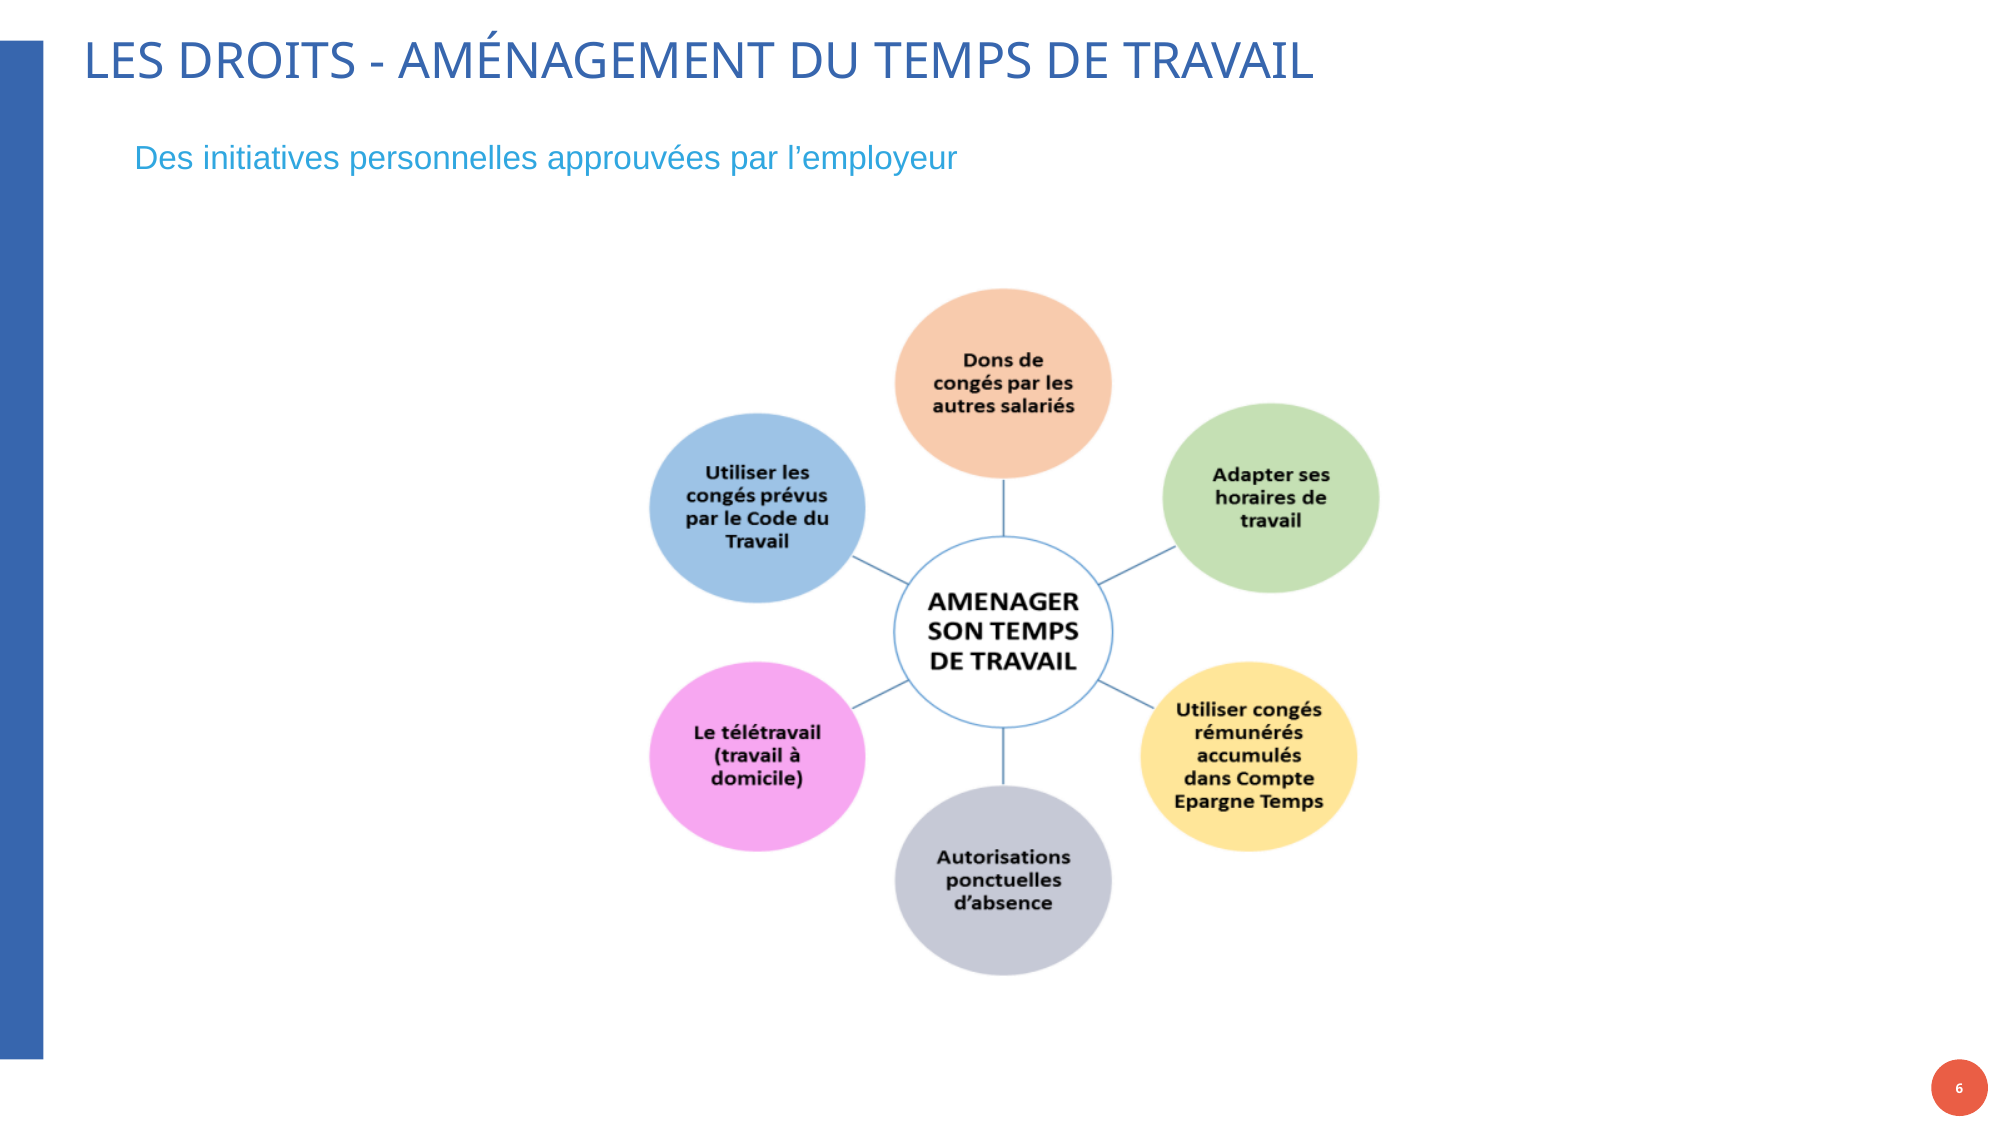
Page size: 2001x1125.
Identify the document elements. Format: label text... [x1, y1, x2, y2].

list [579, 281, 1421, 997]
text_box Des initiatives personnelles approuvées par l’employeur [119, 128, 1100, 224]
list LES DROITS - Aménagement du temps de travail [68, 27, 1559, 90]
